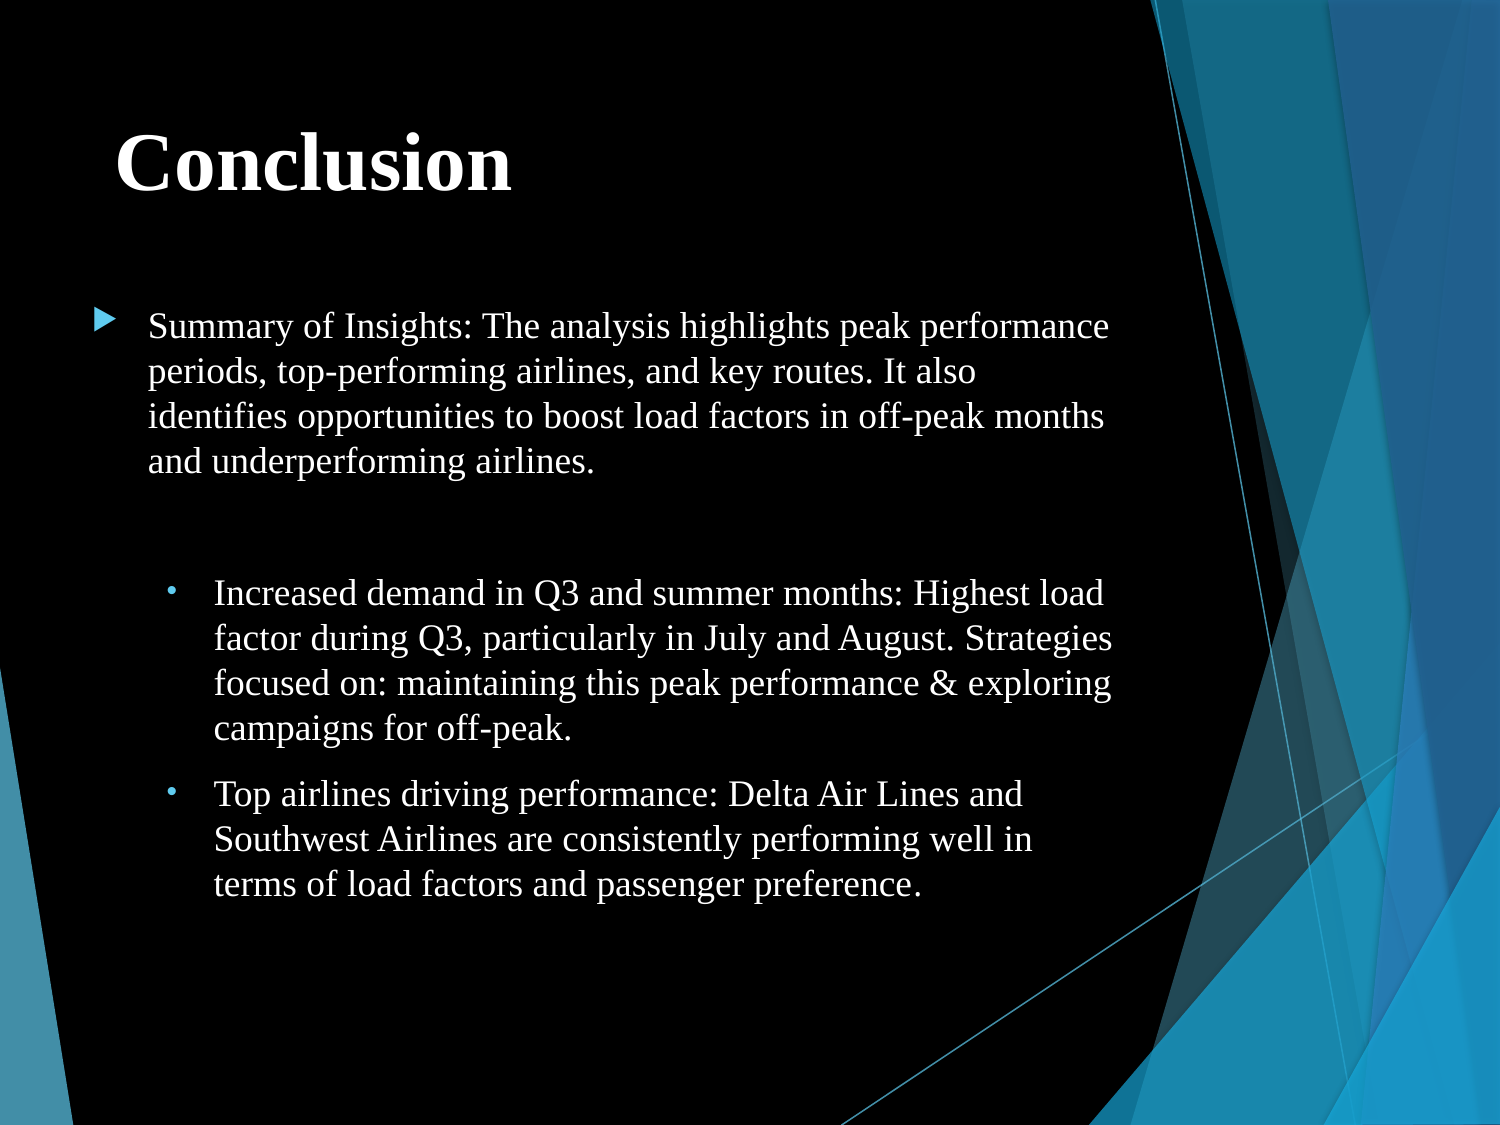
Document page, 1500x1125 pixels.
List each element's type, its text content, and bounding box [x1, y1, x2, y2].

title Conclusion [99, 99, 1142, 293]
list Summary of Insights: The analysis highlights peak performance periods, top-performing airlines, and key routes. It also identifies opportunities to boost load factors in off-peak months and underperforming airlines. Increased demand in Q3 and summer months: Highest load factor during Q3, particularly in July and August. Strategies focused on: maintaining this peak performance & exploring campaigns for off-peak. Top airlines driving performance: Delta Air Lines and Southwest Airlines are consistently performing well in terms of load factors and passenger preference. [76, 293, 1142, 992]
